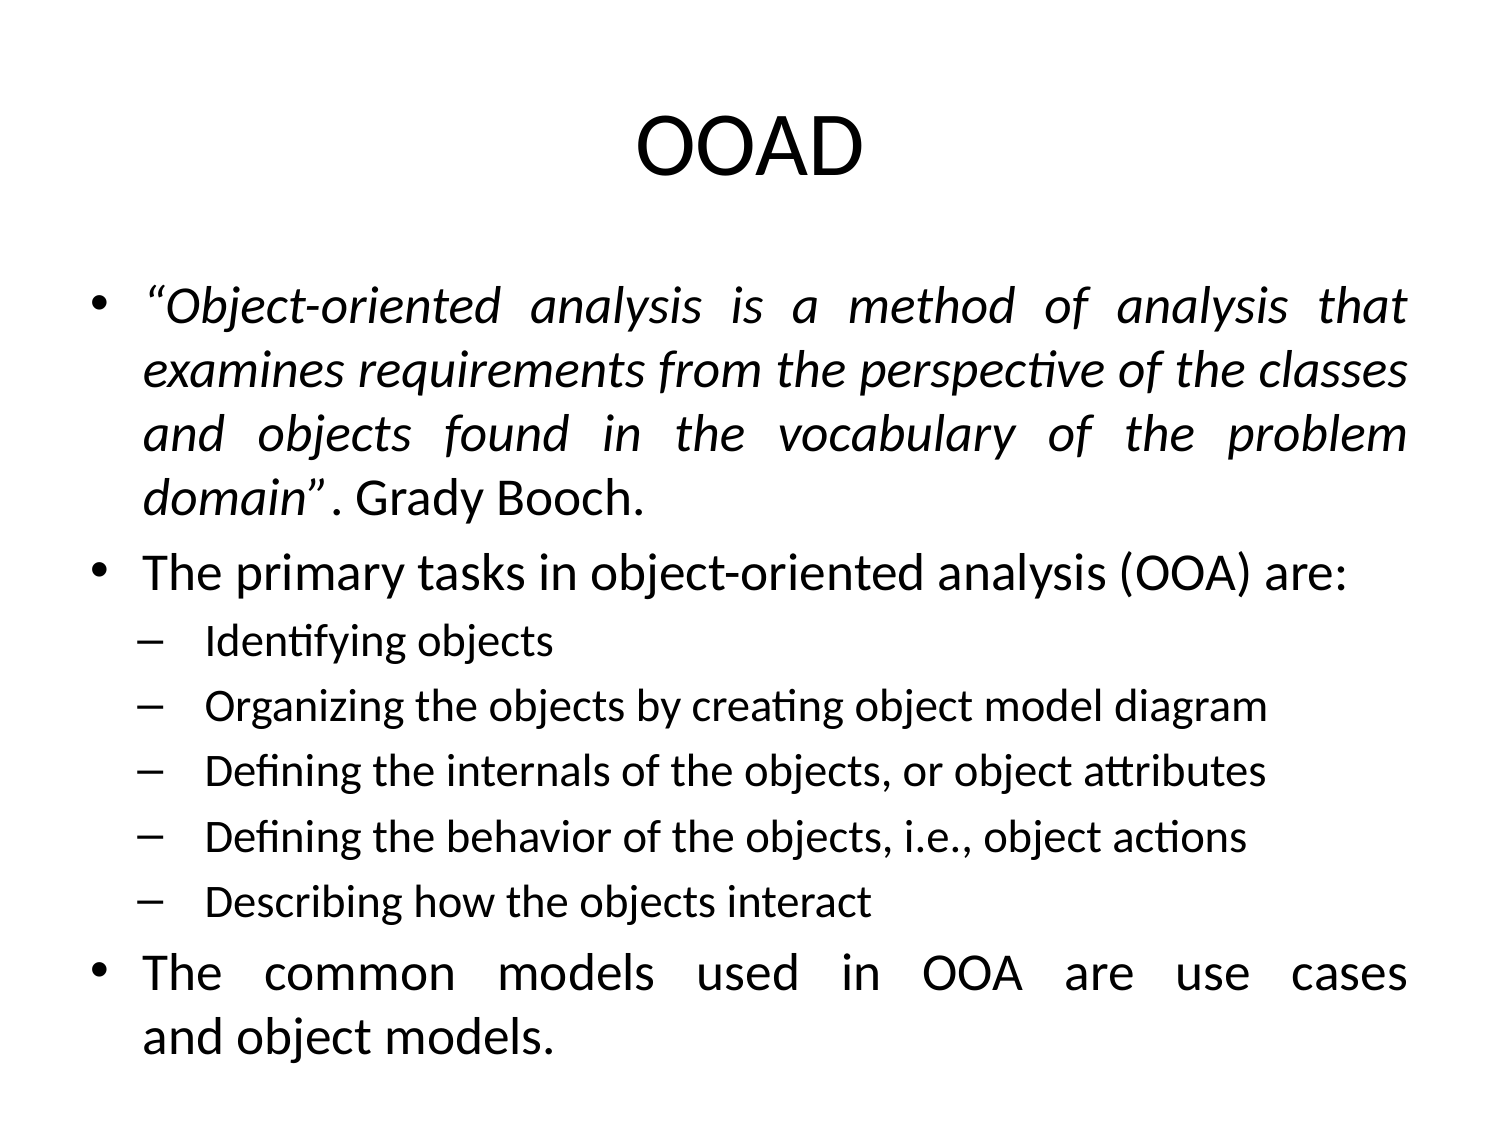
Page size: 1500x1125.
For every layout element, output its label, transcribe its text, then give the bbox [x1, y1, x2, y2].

list “Object-oriented analysis is a method of analysis that examines requirements from the perspective of the classes and objects found in the vocabulary of the problem domain”. Grady Booch. The primary tasks in object-oriented analysis (OOA) are: Identifying objects Organizing the objects by creating object model diagram Defining the internals of the objects, or object attributes Defining the behavior of the objects, i.e., object actions Describing how the objects interact The common models used in OOA are use cases and object models. [75, 262, 1425, 1088]
title OOAD [75, 45, 1425, 233]
